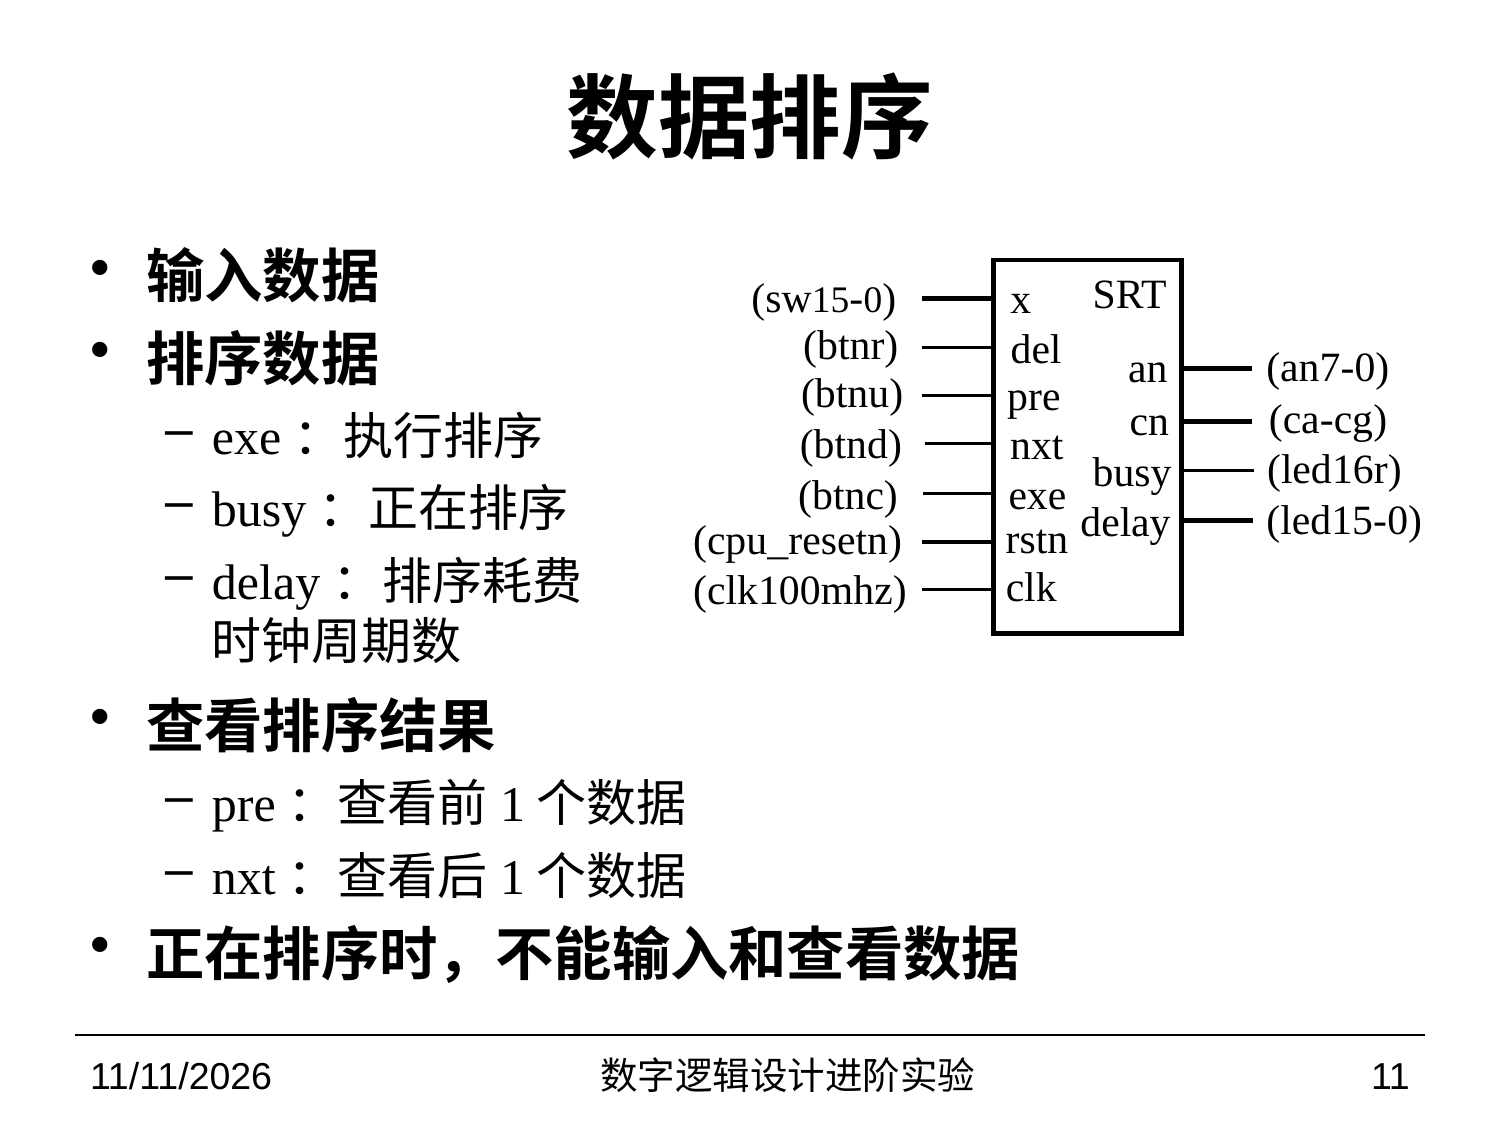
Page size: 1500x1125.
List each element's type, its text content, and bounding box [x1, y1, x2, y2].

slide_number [74, 1046, 425, 1103]
slide_number 11 [1162, 1046, 1426, 1103]
list 输入数据 排序数据 exe：执行排序 busy：正在排序 delay：排序耗费时钟周期数 [75, 231, 624, 681]
title 数据排序 [75, 45, 1425, 185]
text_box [678, 262, 1440, 622]
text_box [921, 254, 1254, 261]
text_box 查看排序结果 pre：查看前1个数据 nxt：查看后1个数据 正在排序时，不能输入和查看数据 [75, 681, 1092, 1039]
footer 数字逻辑设计进阶实验 [425, 1046, 1150, 1103]
